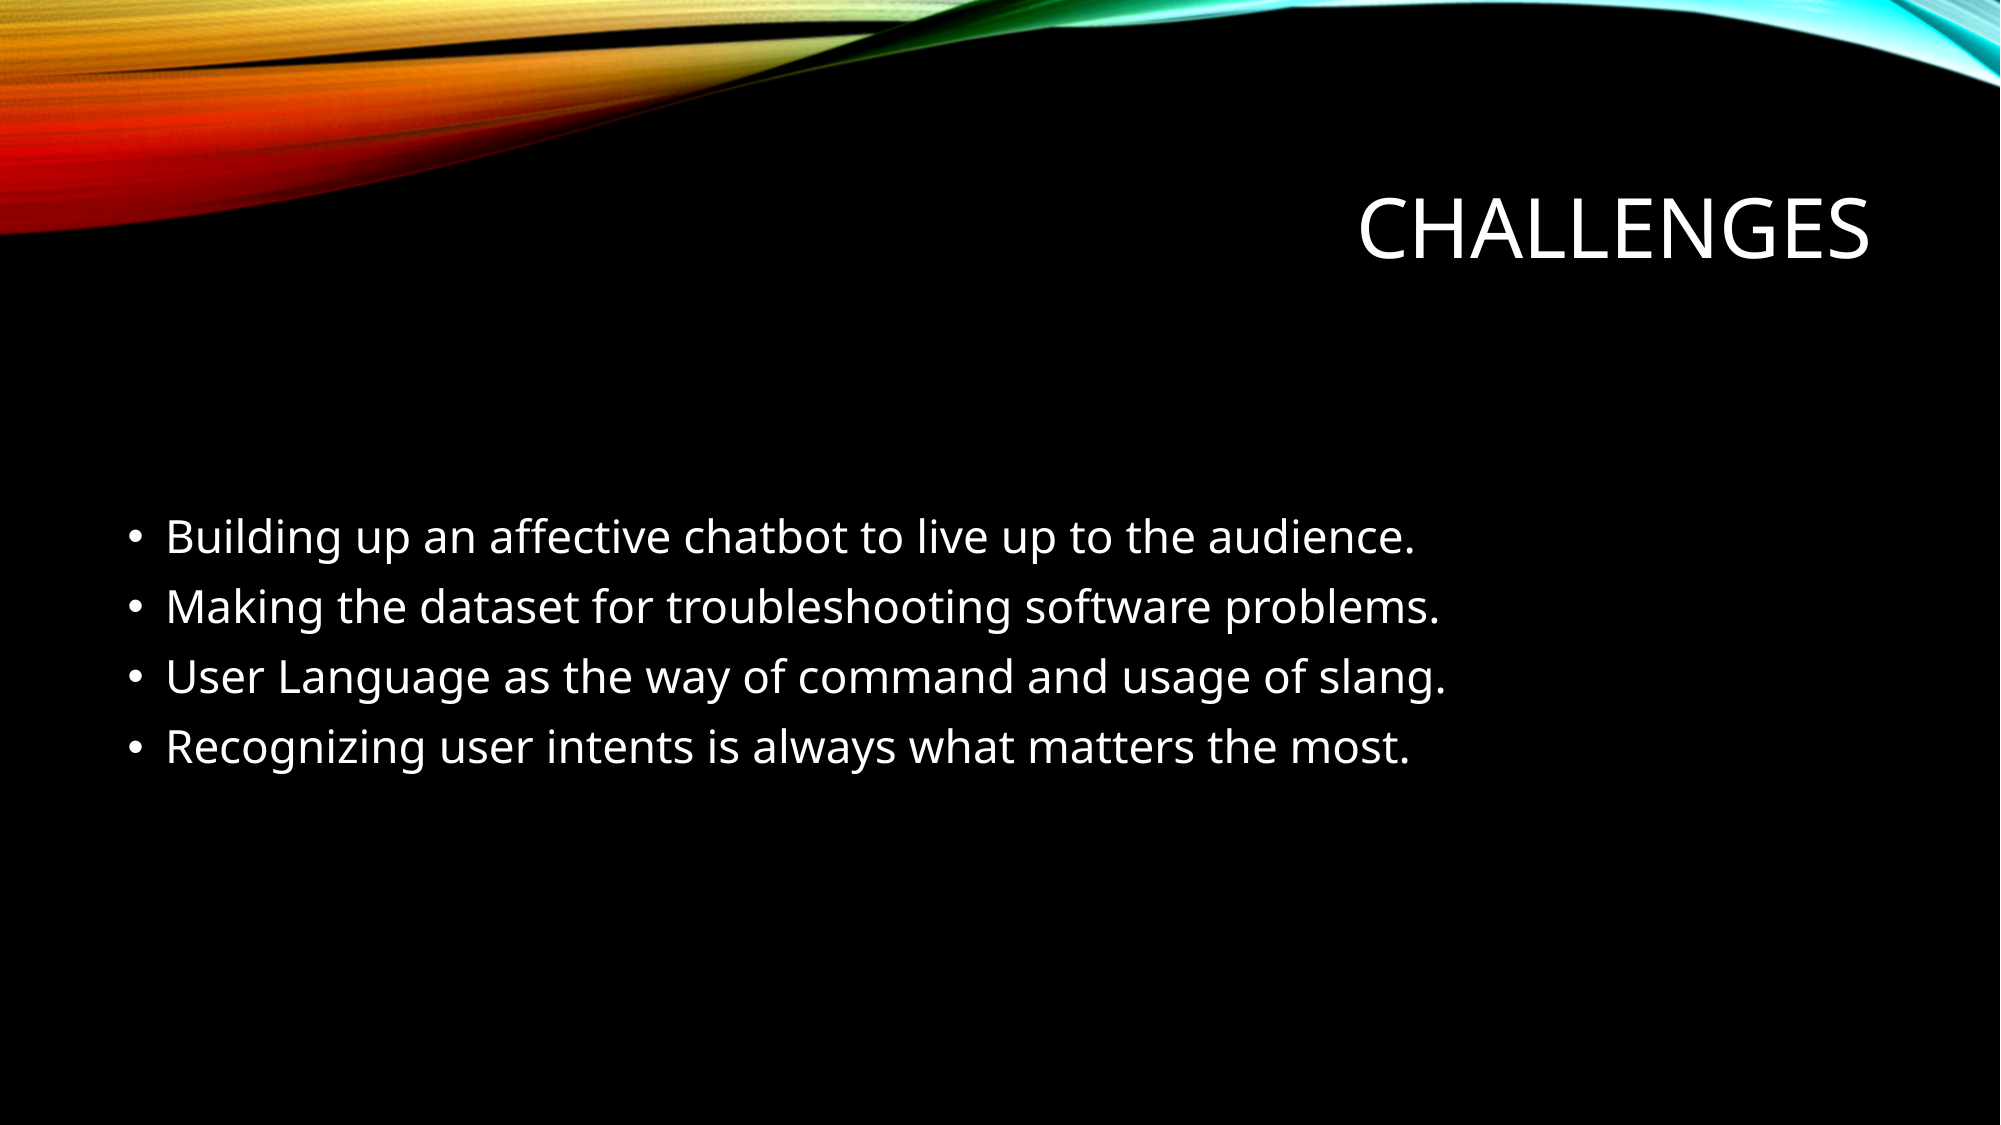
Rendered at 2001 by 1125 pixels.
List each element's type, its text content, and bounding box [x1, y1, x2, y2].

picture [0, 0, 2000, 237]
title Challenges [474, 125, 1888, 338]
list Building up an affective chatbot to live up to the audience. Making the dataset for troubleshooting software problems. User Language as the way of command and usage of slang. Recognizing user intents is always what matters the most. [112, 360, 1888, 1021]
